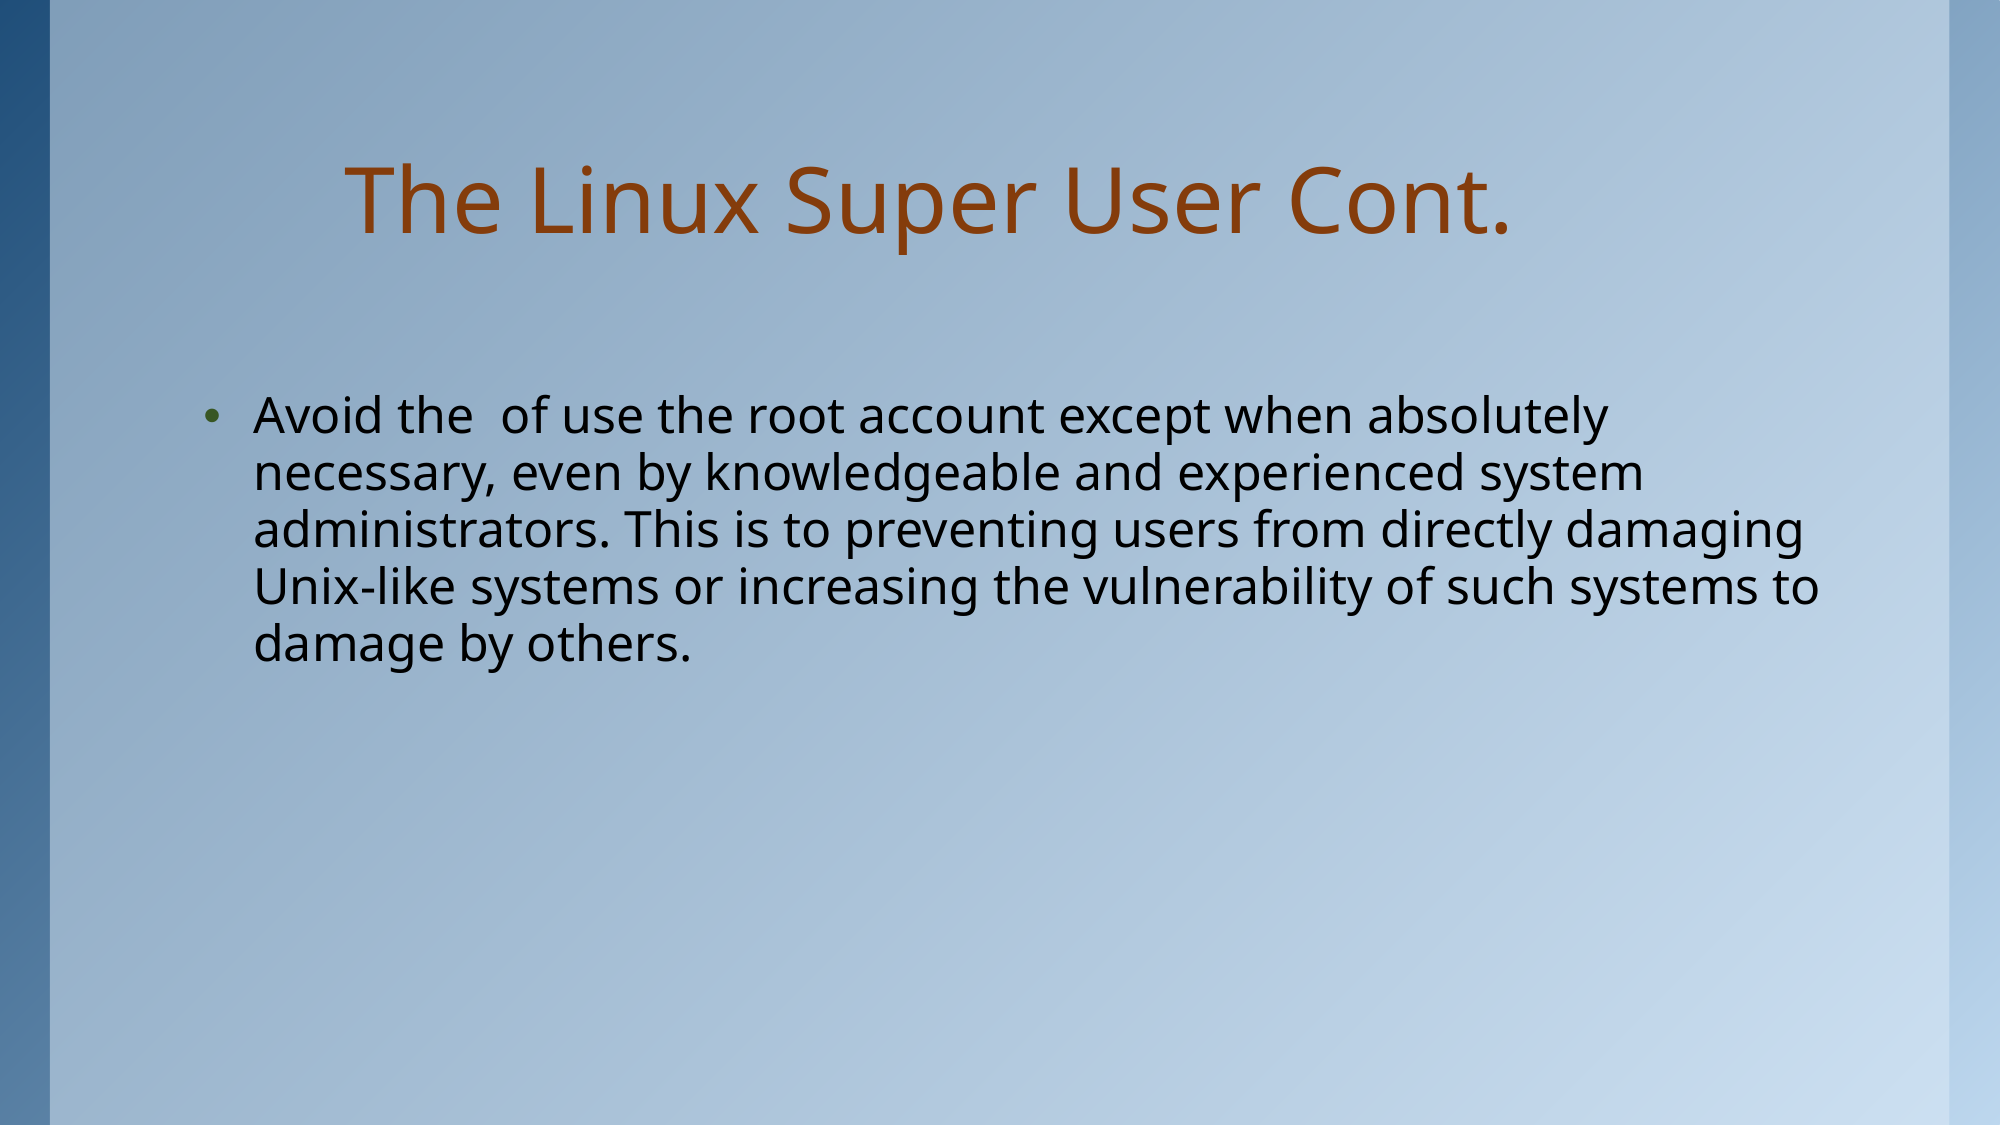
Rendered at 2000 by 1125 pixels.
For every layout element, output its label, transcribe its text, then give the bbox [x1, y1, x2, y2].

title The Linux Super User Cont. [324, 75, 1675, 263]
list Avoid the of use the root account except when absolutely necessary, even by knowledgeable and experienced system administrators. This is to preventing users from directly damaging Unix-like systems or increasing the vulnerability of such systems to damage by others. [183, 279, 1850, 1013]
